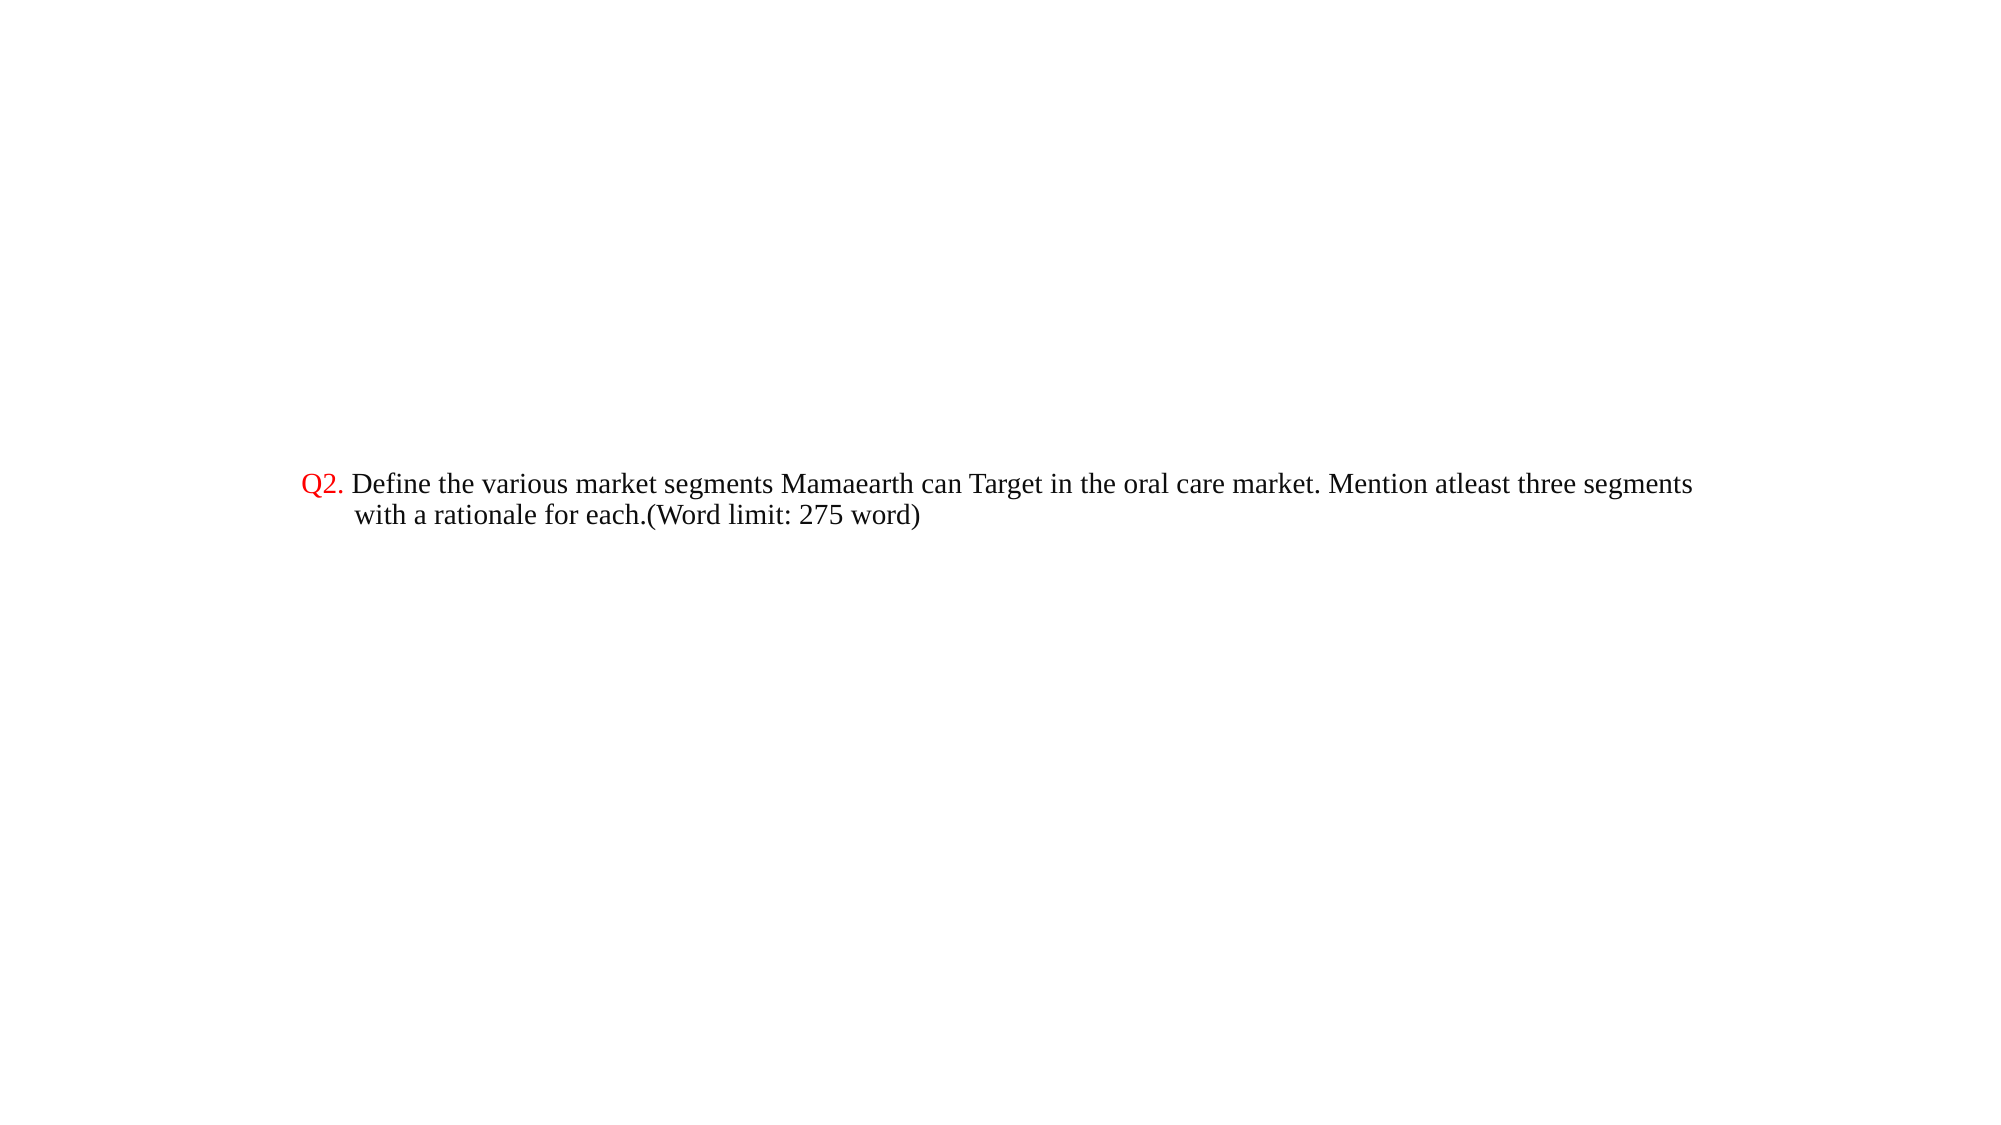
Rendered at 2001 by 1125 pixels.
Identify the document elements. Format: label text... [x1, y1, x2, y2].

title Q2. Define the various market segments Mamaearth can Target in the oral care market. Mention atleast three segments with a rationale for each.(Word limit: 275 word) [136, 78, 1862, 539]
